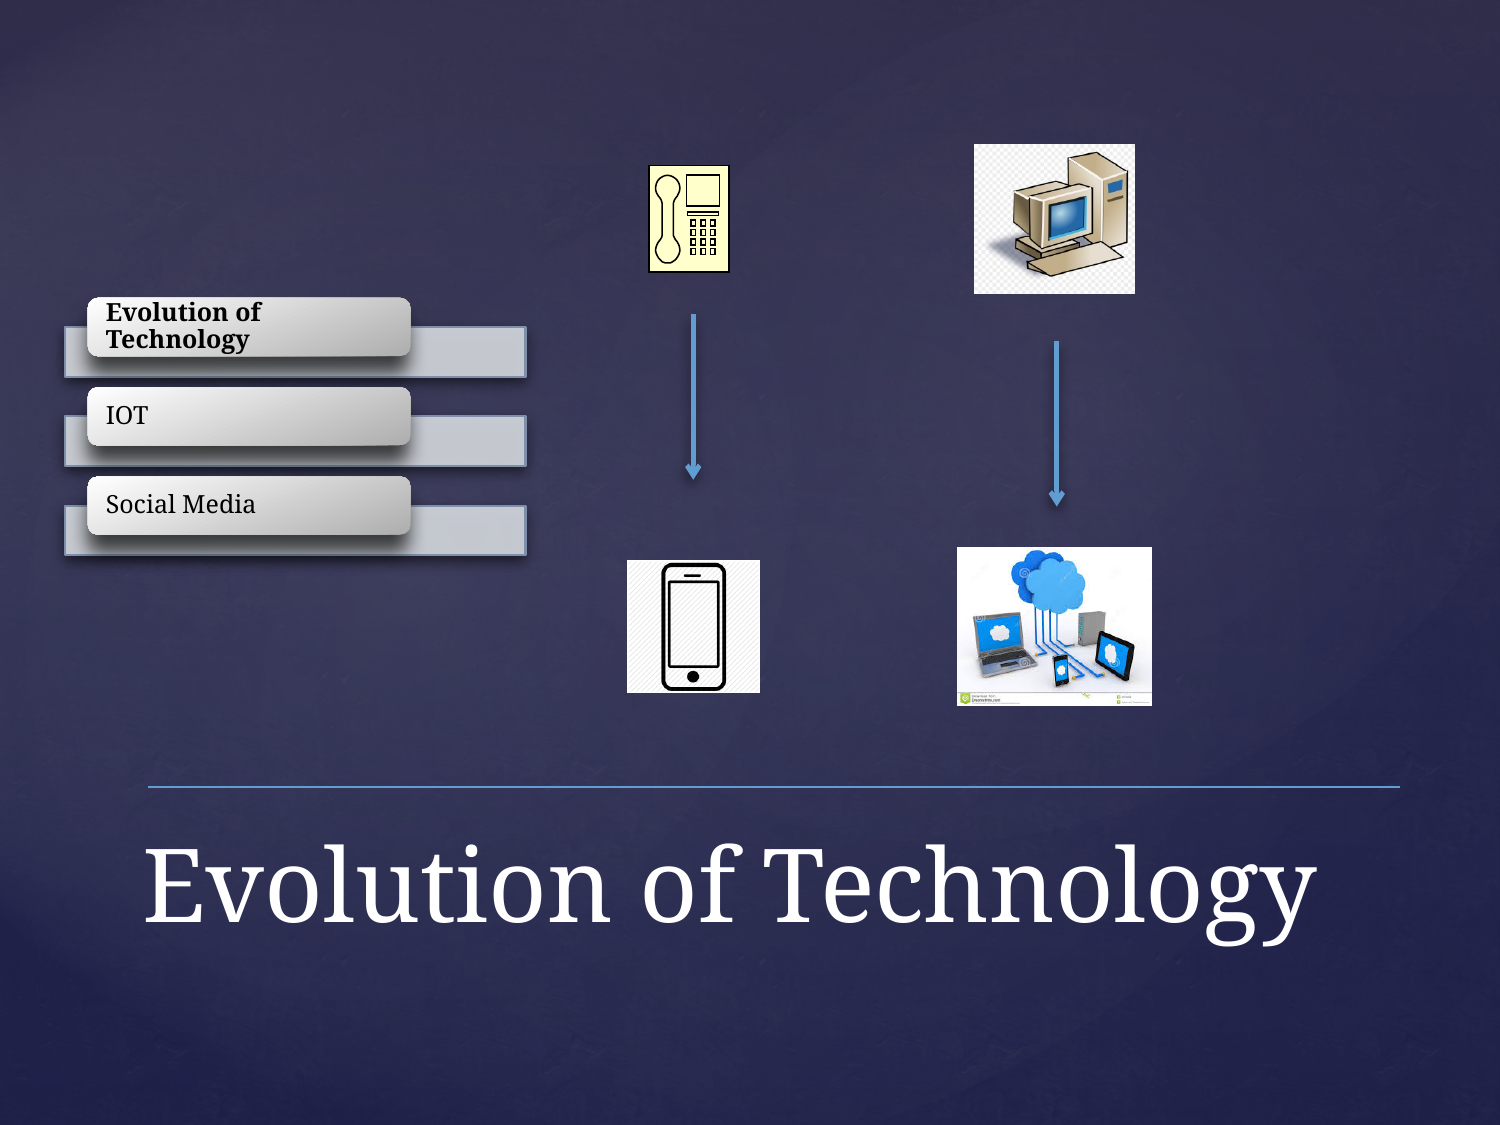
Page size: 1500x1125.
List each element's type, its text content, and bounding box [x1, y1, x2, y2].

text_box [649, 165, 729, 273]
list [64, 77, 527, 776]
picture [974, 143, 1135, 294]
picture [957, 546, 1153, 707]
title Evolution of Technology [127, 800, 1365, 950]
picture [626, 560, 760, 693]
